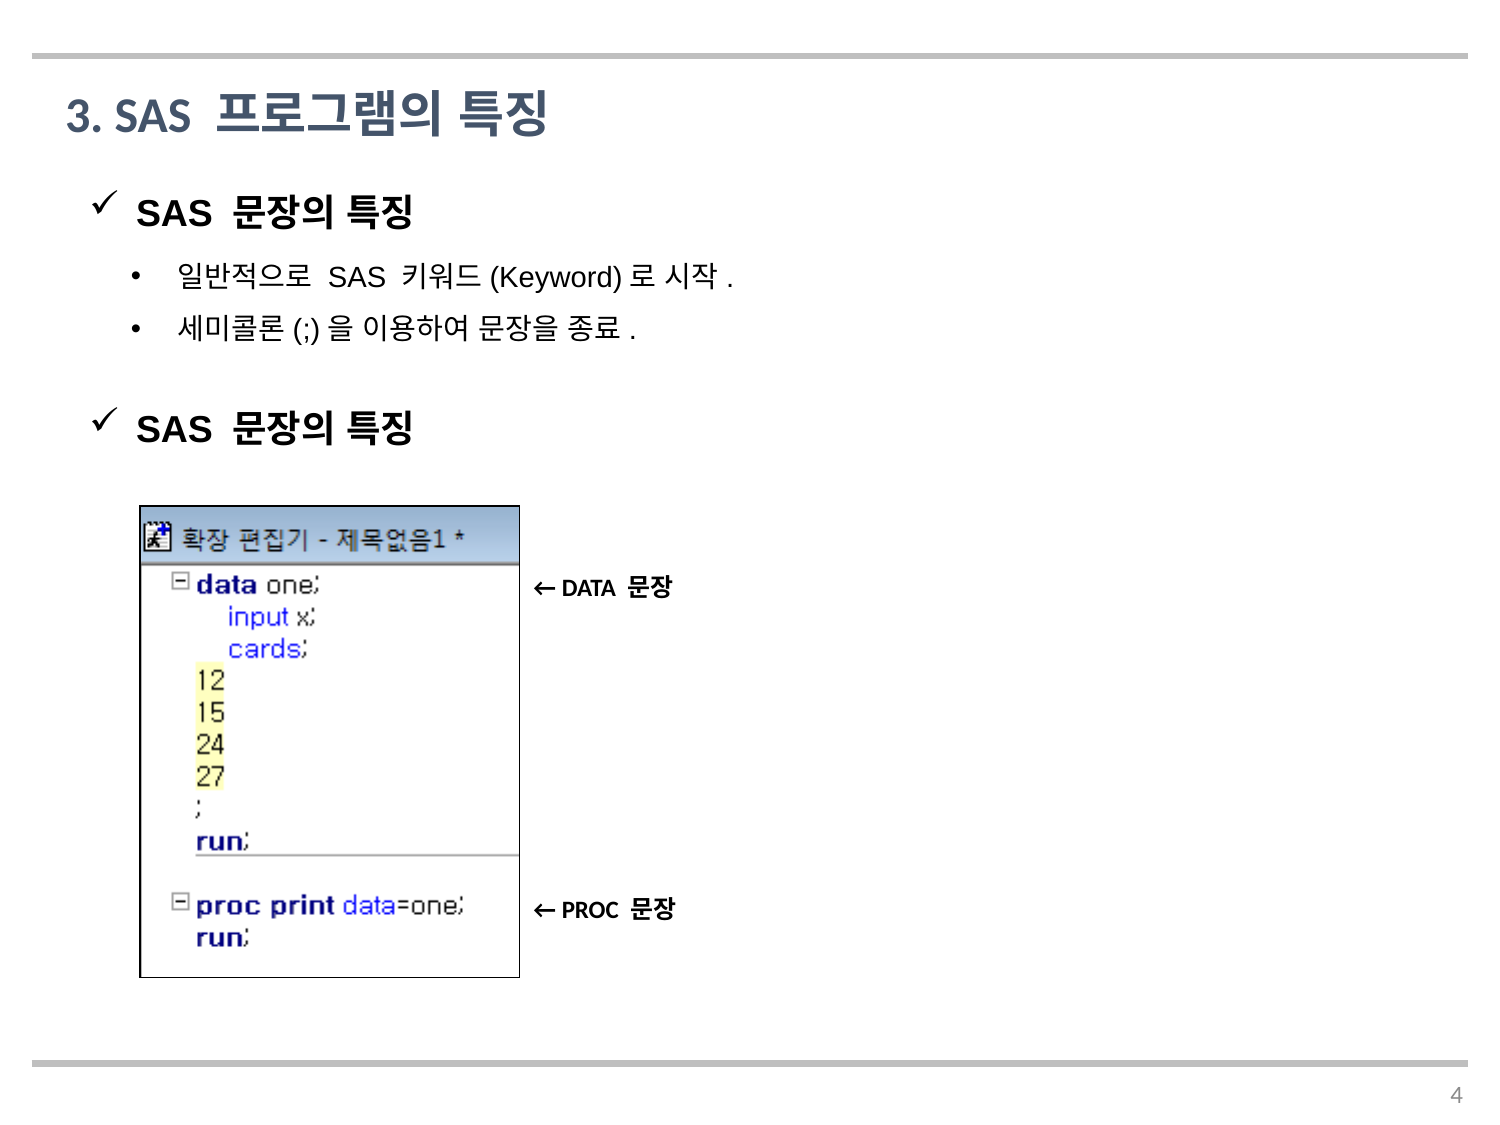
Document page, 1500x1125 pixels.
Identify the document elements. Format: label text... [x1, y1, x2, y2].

text_box ← PROC 문장 [519, 885, 1000, 931]
text_box 3. SAS 프로그램의 특징 [50, 75, 968, 151]
text_box ← DATA 문장 [519, 563, 1000, 609]
picture [140, 506, 519, 977]
text_box SAS 문장의 특징 [74, 158, 502, 241]
text_box SAS 문장의 특징 [74, 375, 502, 458]
text_box 일반적으로 SAS 키워드(Keyword)로 시작. 세미콜론(;)을 이용하여 문장을 종료. [115, 233, 1334, 353]
